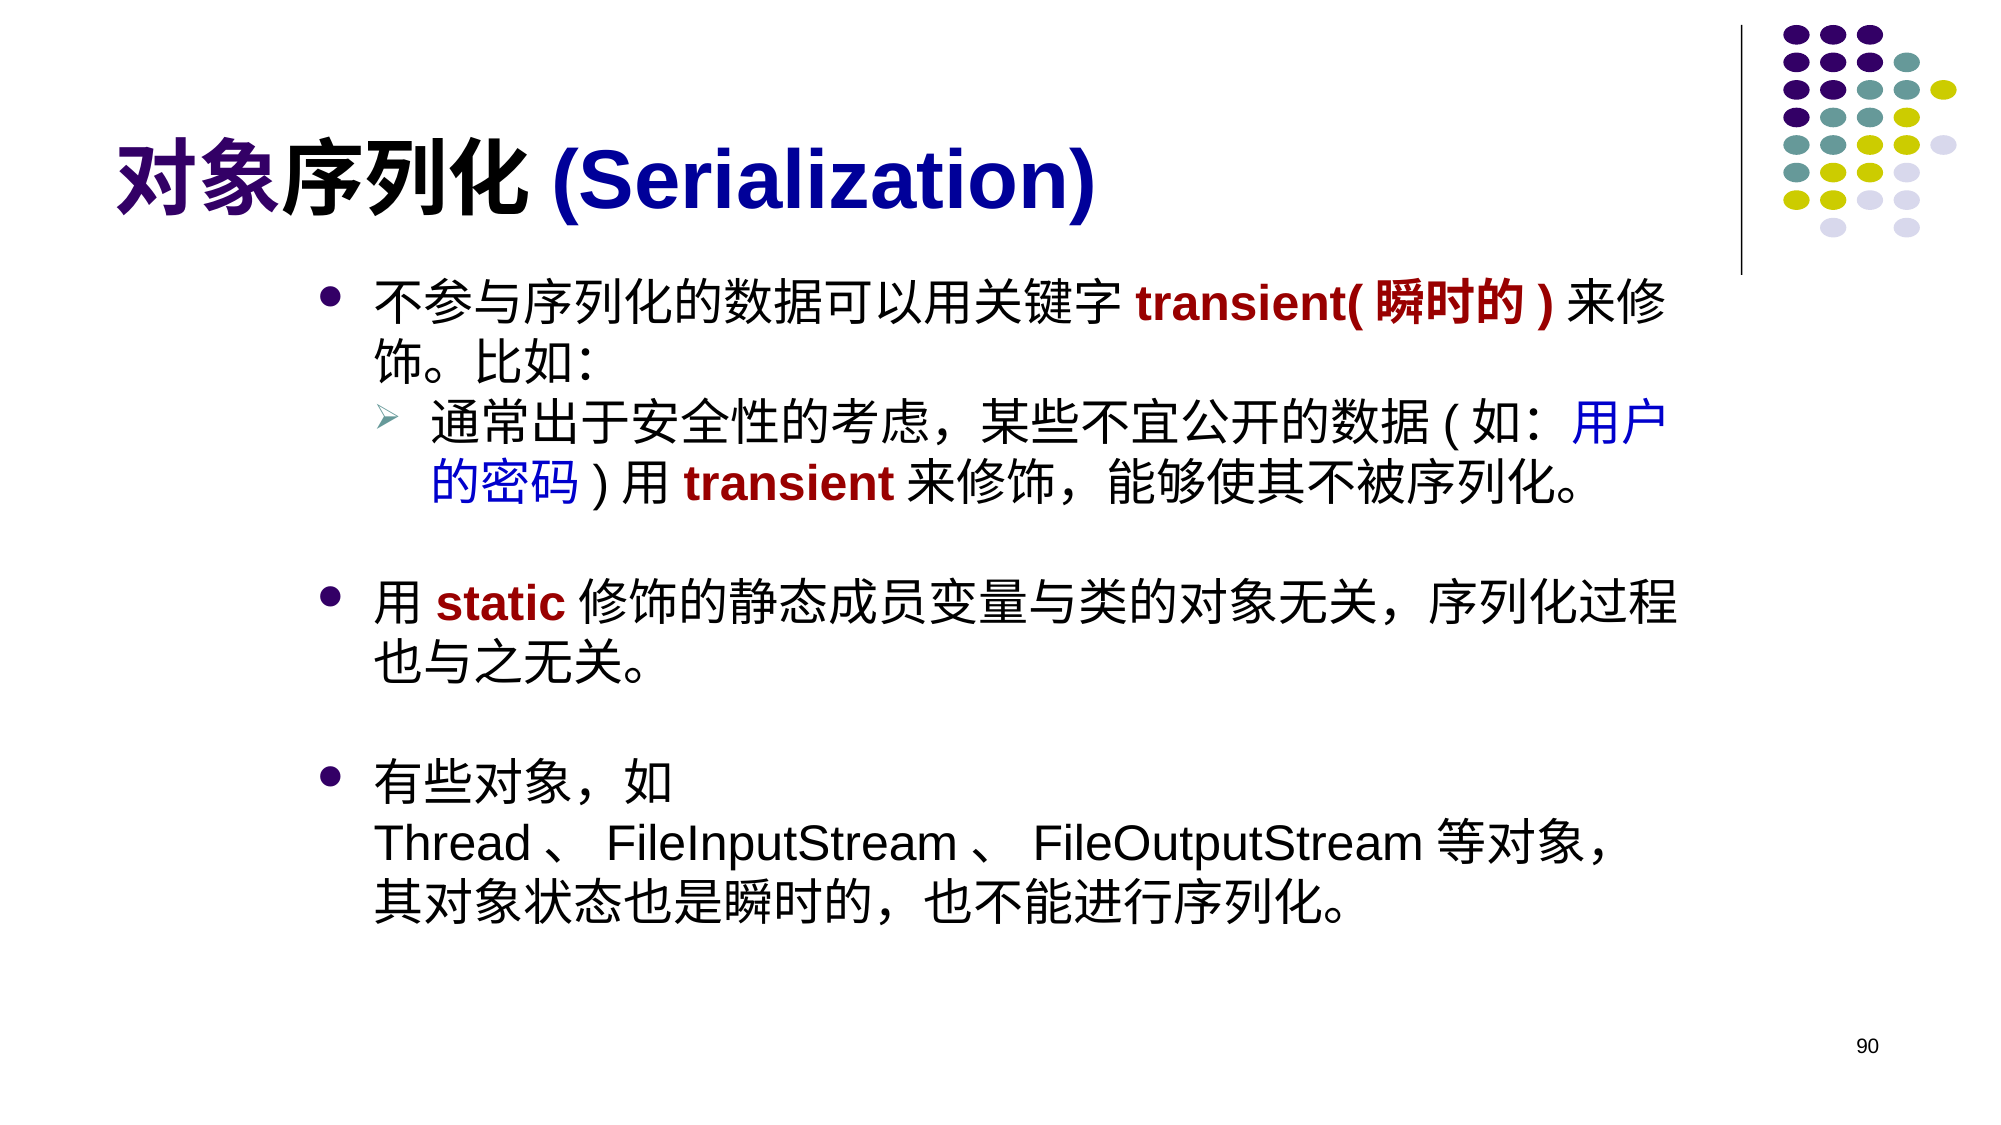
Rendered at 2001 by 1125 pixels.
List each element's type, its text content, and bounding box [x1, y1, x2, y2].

list 不参与序列化的数据可以用关键字transient(瞬时的)来修饰。比如： 通常出于安全性的考虑，某些不宜公开的数据(如：用户的密码)用transient来修饰，能够使其不被序列化。 用static修饰的静态成员变量与类的对象无关，序列化过程也与之无关。 有些对象，如Thread、FileInputStream、FileOutputStream等对象，其对象状态也是瞬时的，也不能进行序列化。 [301, 263, 1698, 1003]
title 对象序列化(Serialization) [99, 19, 1751, 233]
slide_number [1433, 1024, 1901, 1101]
